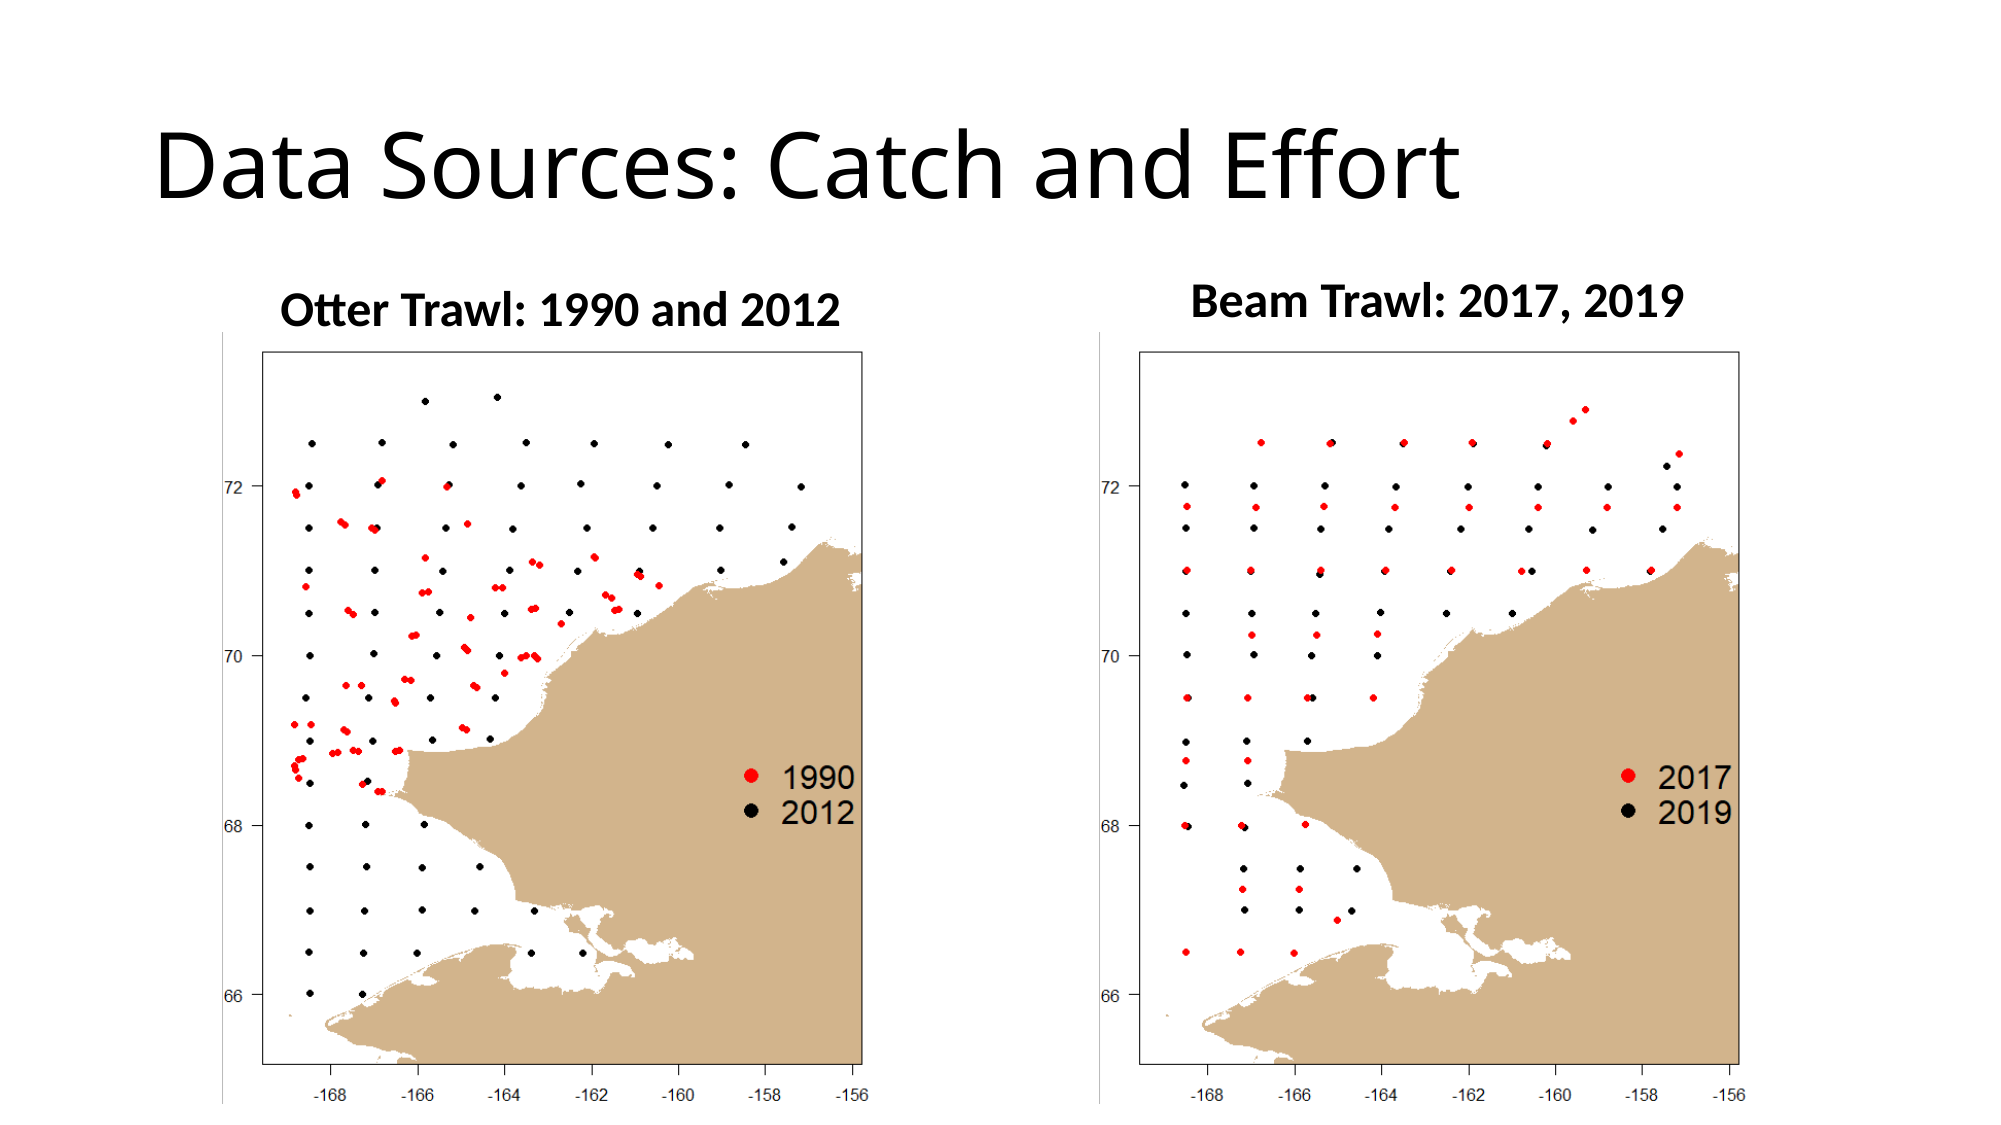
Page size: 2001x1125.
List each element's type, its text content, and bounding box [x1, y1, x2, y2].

list Otter Trawl: 1990 and 2012 [137, 275, 984, 411]
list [1099, 332, 1758, 1104]
title Data Sources: Catch and Effort [137, 59, 1863, 278]
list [222, 332, 881, 1104]
list Beam Trawl: 2017, 2019 [1012, 275, 1863, 411]
